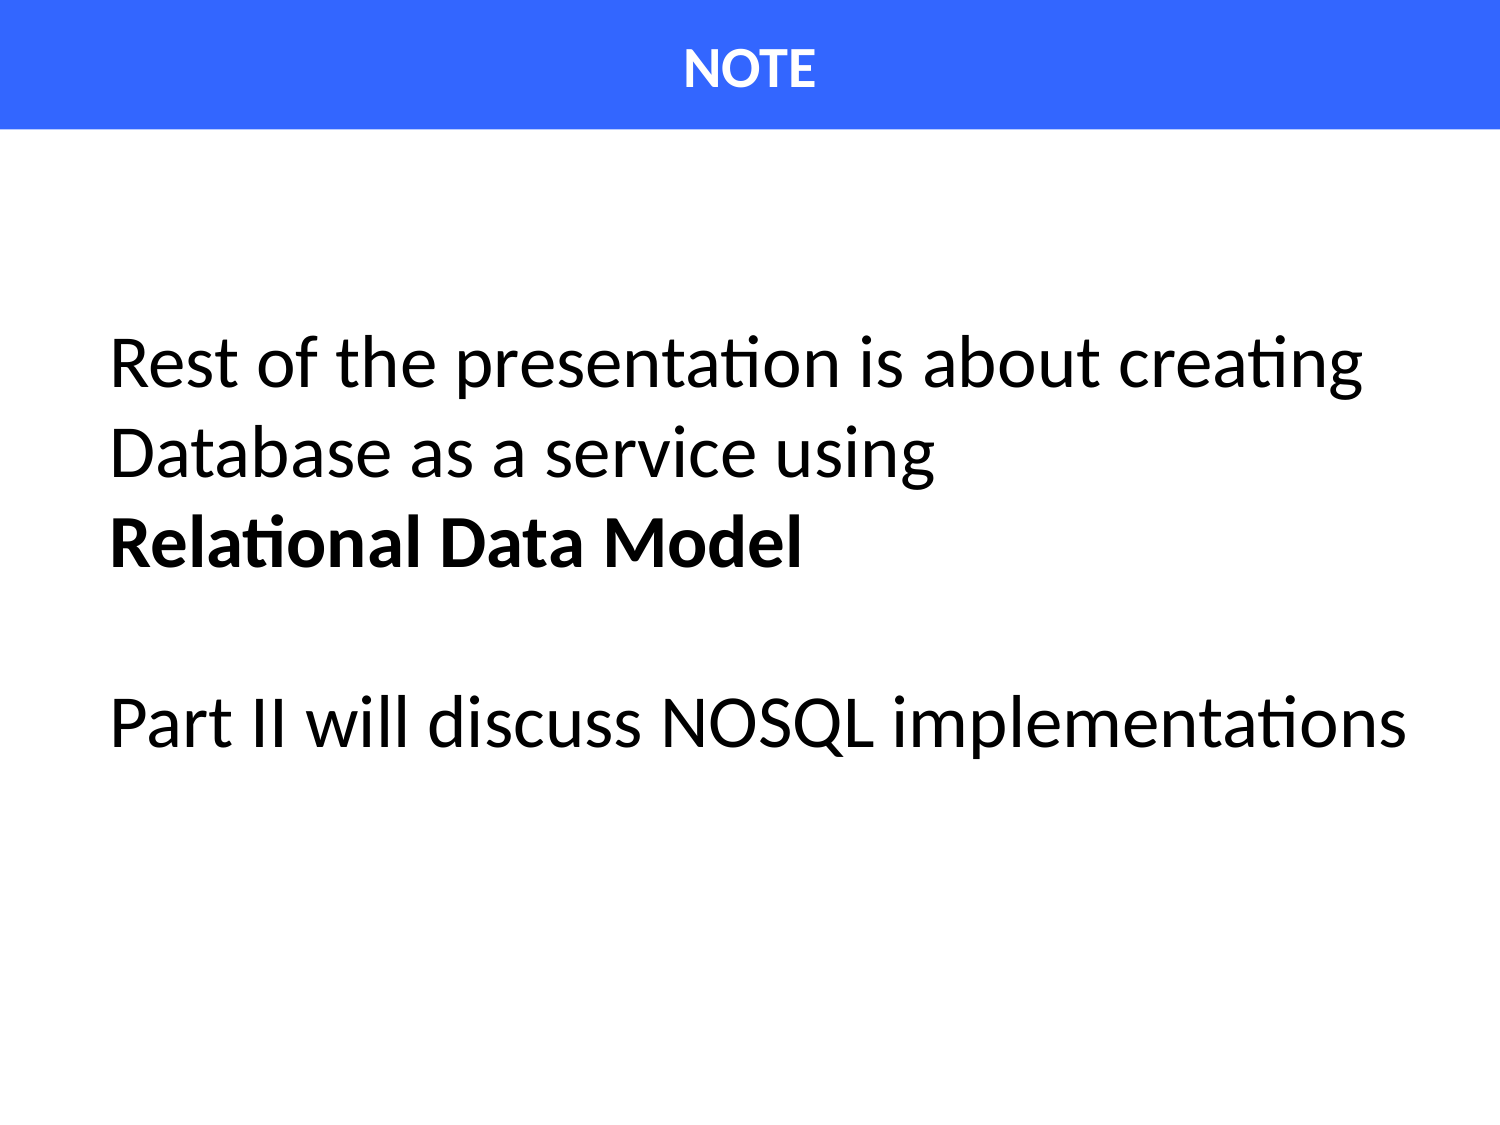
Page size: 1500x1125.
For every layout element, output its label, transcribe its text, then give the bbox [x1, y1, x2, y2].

text_box Rest of the presentation is about creating Database as a service using Relational Data Model Part II will discuss NOSQL implementations [94, 304, 1439, 770]
title NOTE [0, 0, 1500, 130]
